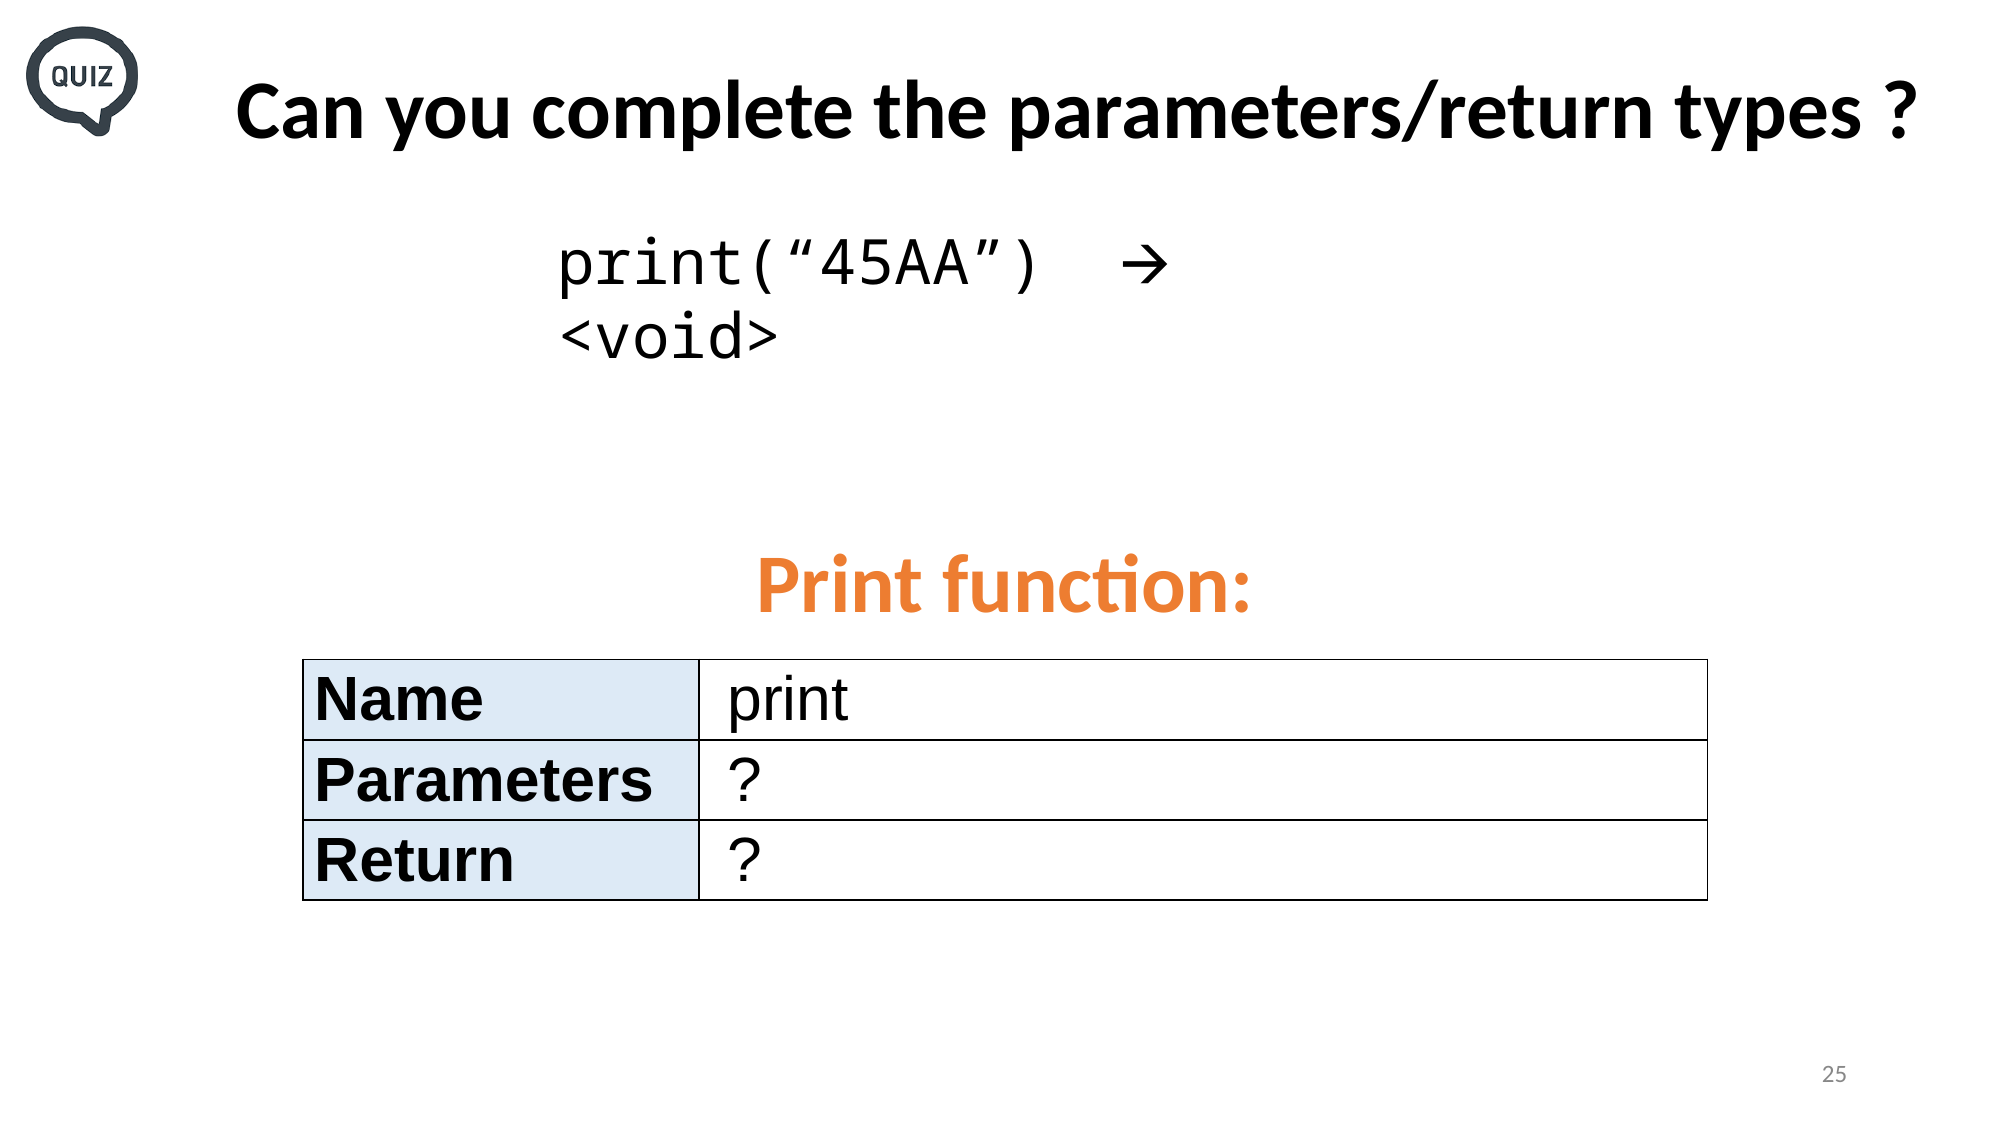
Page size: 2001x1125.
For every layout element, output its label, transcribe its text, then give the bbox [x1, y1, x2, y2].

text_box Can you complete the parameters/return types ? [212, 48, 1946, 163]
picture [26, 25, 138, 137]
table_cell Parameters [304, 741, 698, 819]
table_cell Return [304, 821, 698, 899]
text_box Print function: [737, 521, 1273, 637]
text_box print(“45AA”) 🡪 <void> [542, 214, 1468, 379]
table_cell ? [700, 741, 1707, 819]
table_header print [700, 660, 1707, 739]
table_header Name [304, 660, 698, 739]
table_cell ? [700, 821, 1707, 899]
slide_number 25 [1412, 1042, 1863, 1103]
